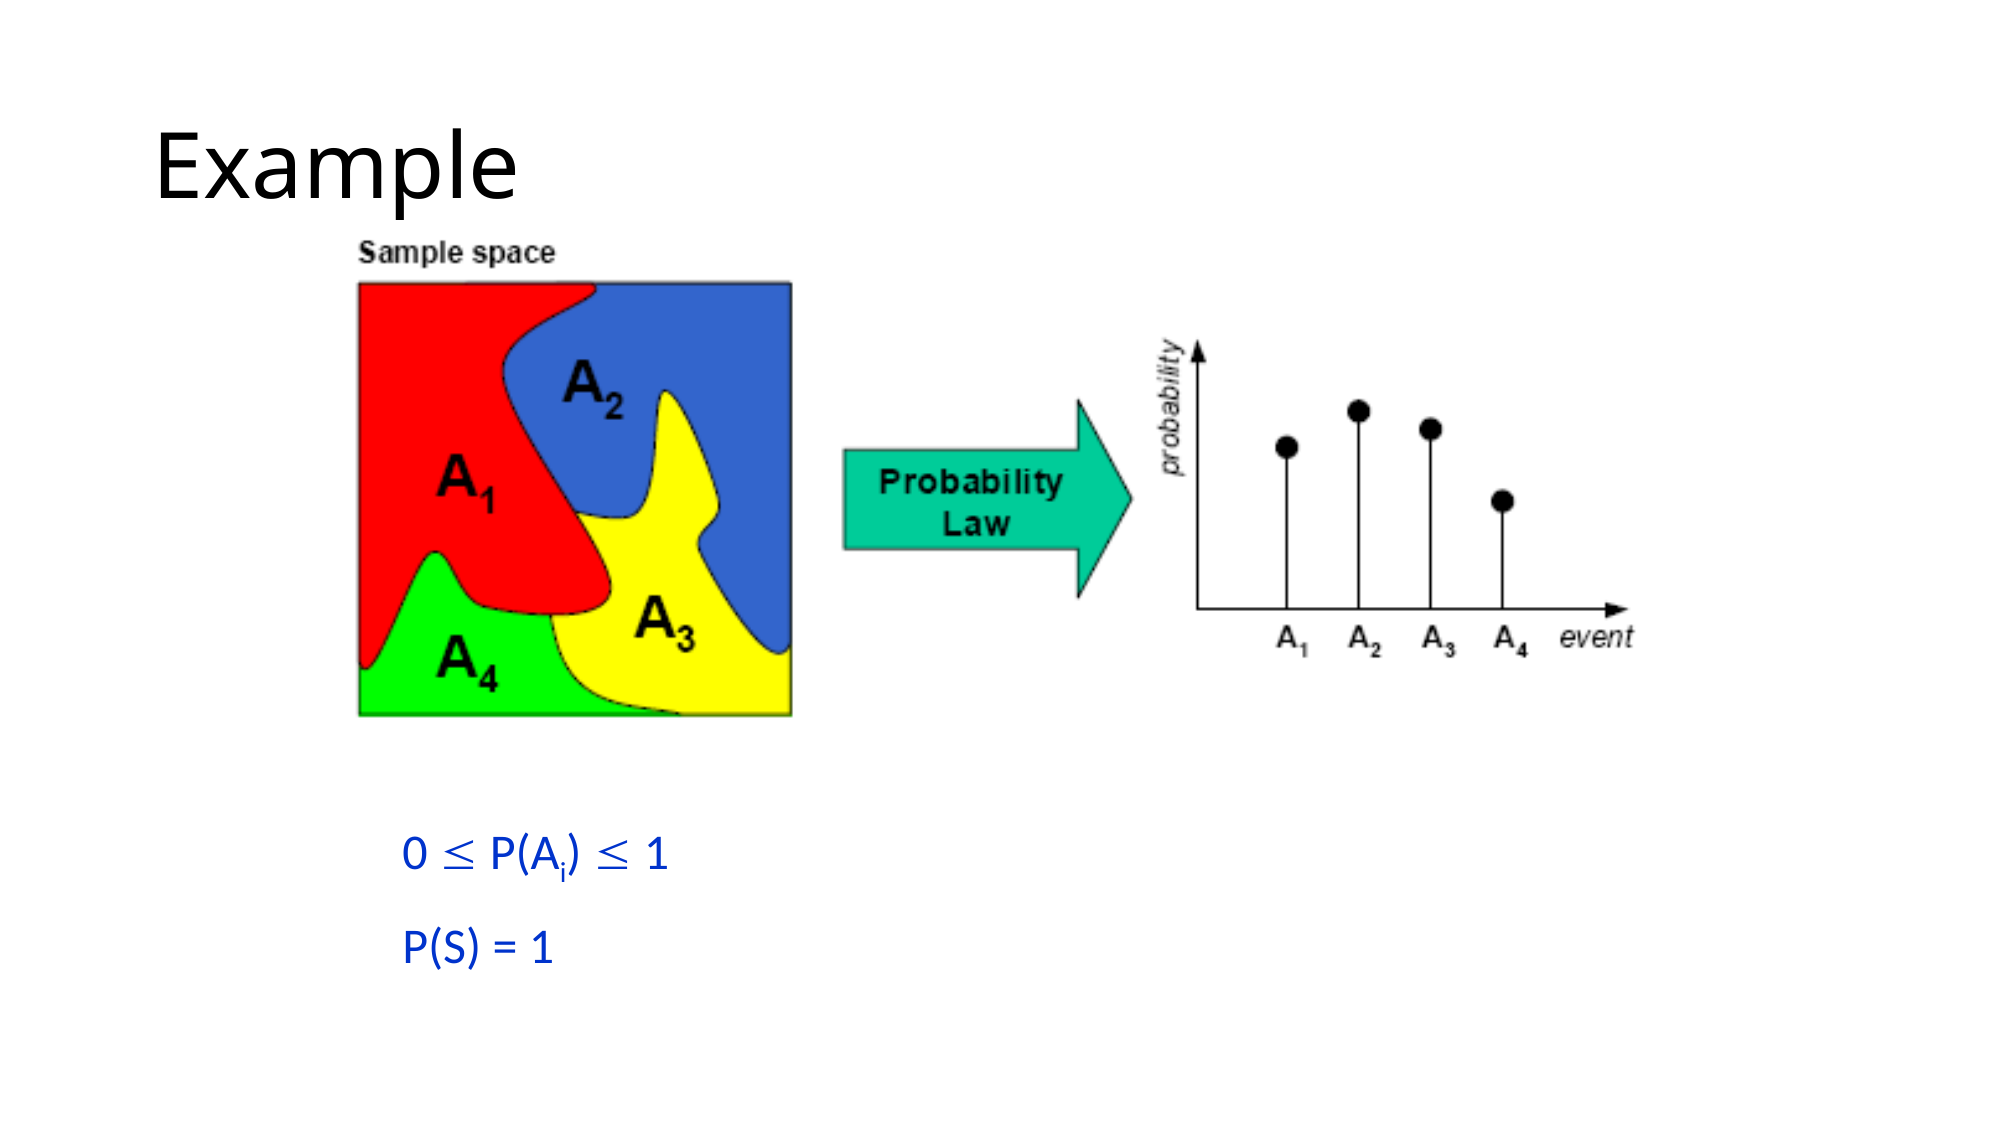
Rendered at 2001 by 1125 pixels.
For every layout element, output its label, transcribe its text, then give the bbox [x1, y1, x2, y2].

text_box 0  P(Ai)  1 P(S) = 1 [387, 812, 1588, 981]
picture [337, 224, 1650, 732]
title Example [137, 59, 1863, 278]
